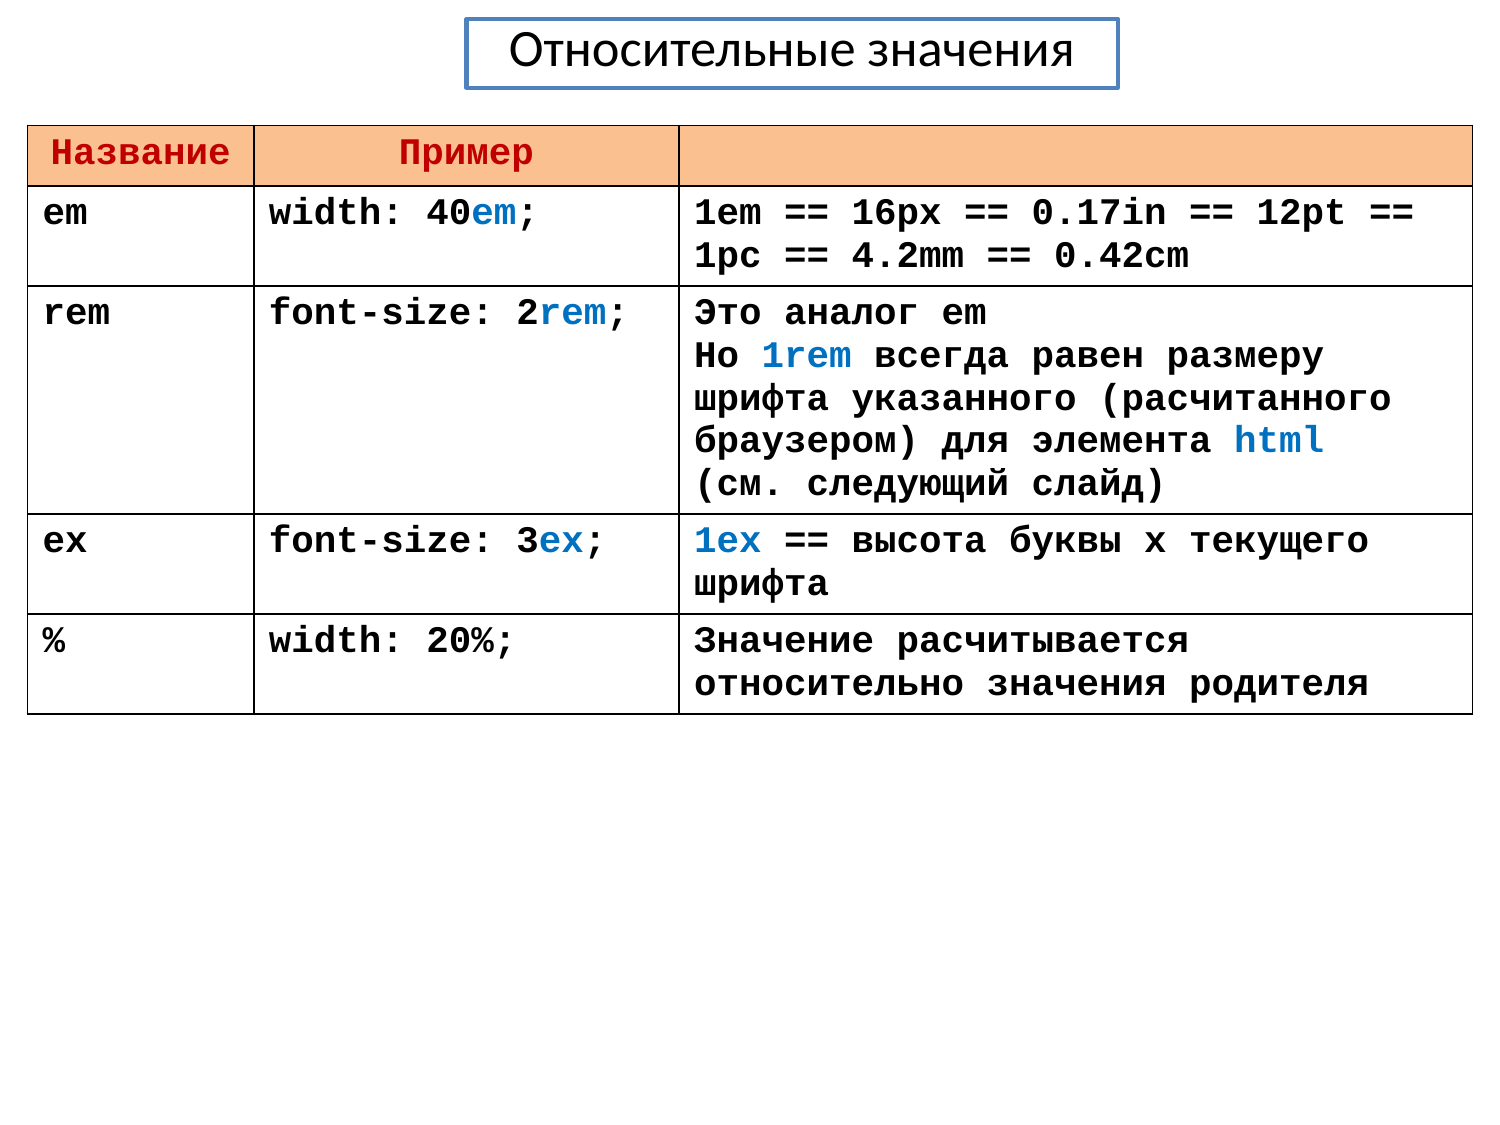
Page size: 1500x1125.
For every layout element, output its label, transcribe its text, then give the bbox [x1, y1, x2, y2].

text_box Относительные значения [464, 17, 1120, 90]
table_cell 1em == 16px == 0.17in == 12pt == 1pc == 4.2mm == 0.42cm [680, 187, 1472, 285]
table_cell width: 40em; [255, 187, 678, 285]
table_cell ex [28, 515, 253, 613]
table_cell Значение расчитывается относительно значения родителя [680, 615, 1472, 713]
table_cell Это аналог em Но 1rem всегда равен размеру шрифта указанного (расчитанного браузером) для элемента html (см. следующий слайд) [680, 287, 1472, 513]
table_cell width: 20%; [255, 615, 678, 713]
table_header Название [28, 126, 253, 185]
table_cell font-size: 2rem; [255, 287, 678, 513]
table_cell em [28, 187, 253, 285]
table_header Пример [255, 126, 678, 185]
table_header [680, 126, 1472, 185]
table_cell rem [28, 287, 253, 513]
table_cell 1ex == высота буквы x текущего шрифта [680, 515, 1472, 613]
table_cell % [28, 615, 253, 713]
table_cell font-size: 3ex; [255, 515, 678, 613]
